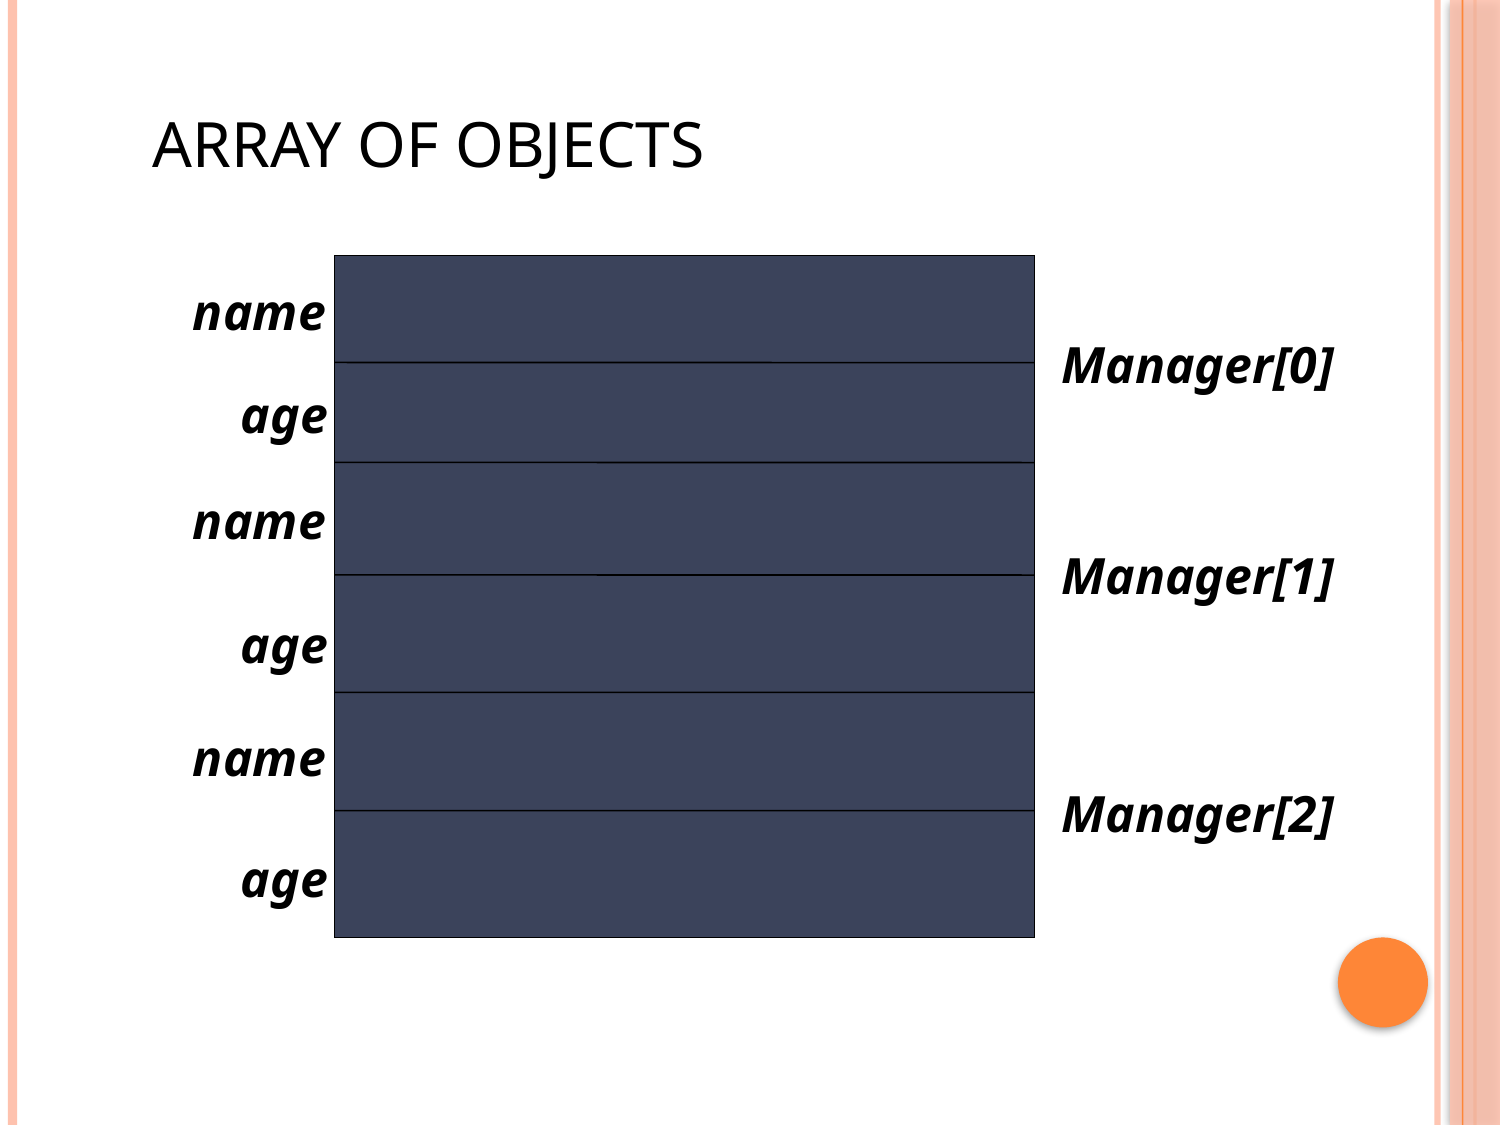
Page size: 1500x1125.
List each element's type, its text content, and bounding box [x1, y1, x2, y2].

text_box age [184, 381, 385, 445]
text_box name [159, 278, 360, 342]
text_box age [184, 612, 385, 675]
text_box [334, 255, 1035, 362]
text_box [334, 811, 1035, 938]
text_box name [159, 488, 360, 551]
text_box Manager[1] [1066, 537, 1329, 613]
text_box age [184, 845, 385, 909]
text_box [334, 363, 1035, 462]
text_box [334, 693, 1035, 810]
text_box name [159, 724, 360, 788]
text_box [334, 463, 1035, 692]
text_box Manager[0] [1066, 326, 1329, 402]
title Array of Objects [137, 0, 1413, 188]
text_box Manager[2] [1066, 775, 1329, 850]
